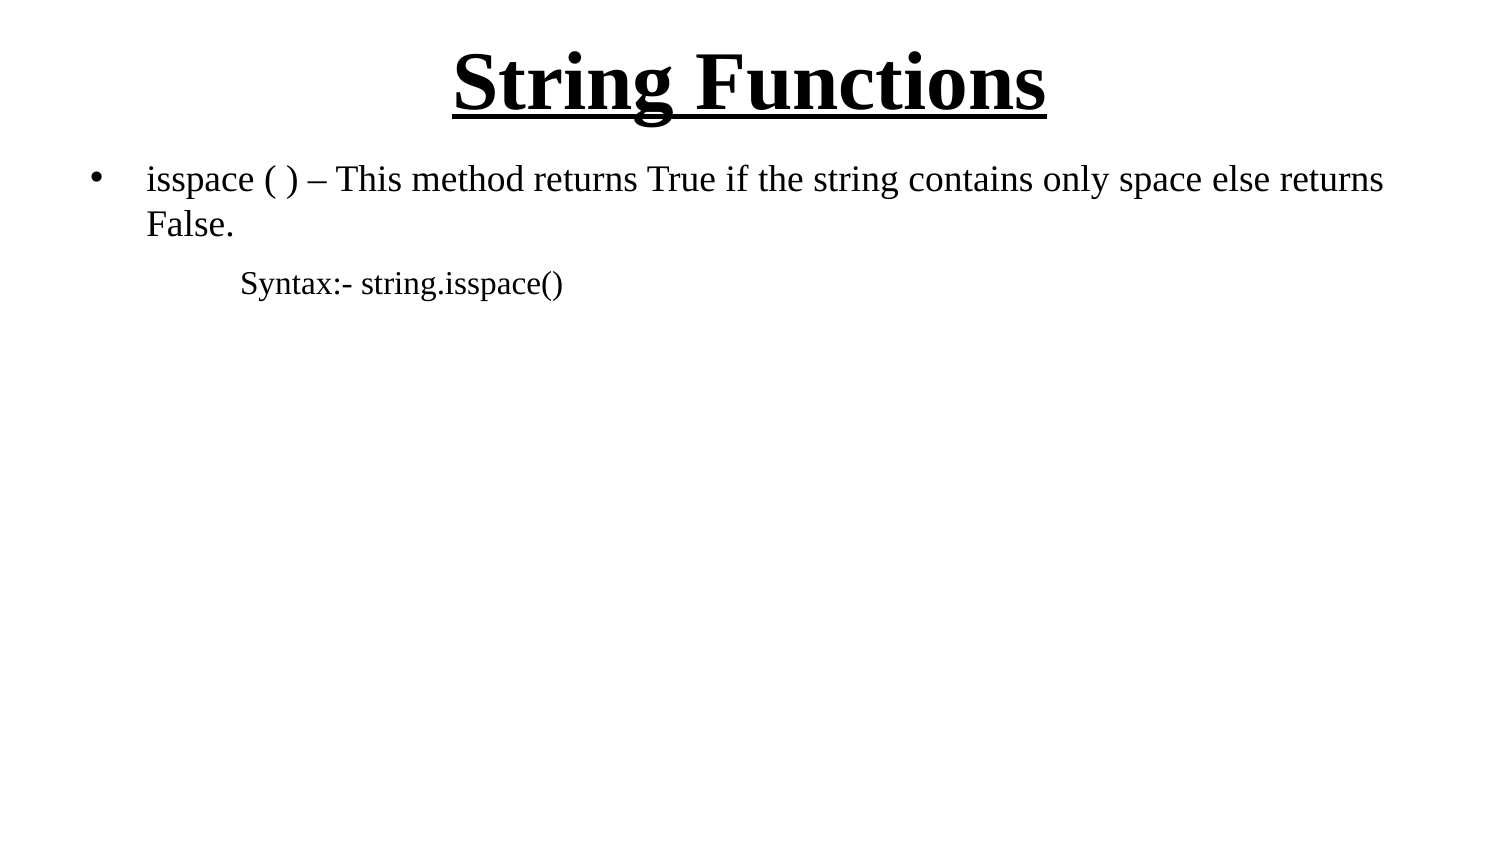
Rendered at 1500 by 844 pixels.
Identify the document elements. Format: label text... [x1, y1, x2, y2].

list isspace ( ) – This method returns True if the string contains only space else returns False. Syntax:- string.isspace() [75, 146, 1425, 797]
title String Functions [75, 6, 1425, 146]
